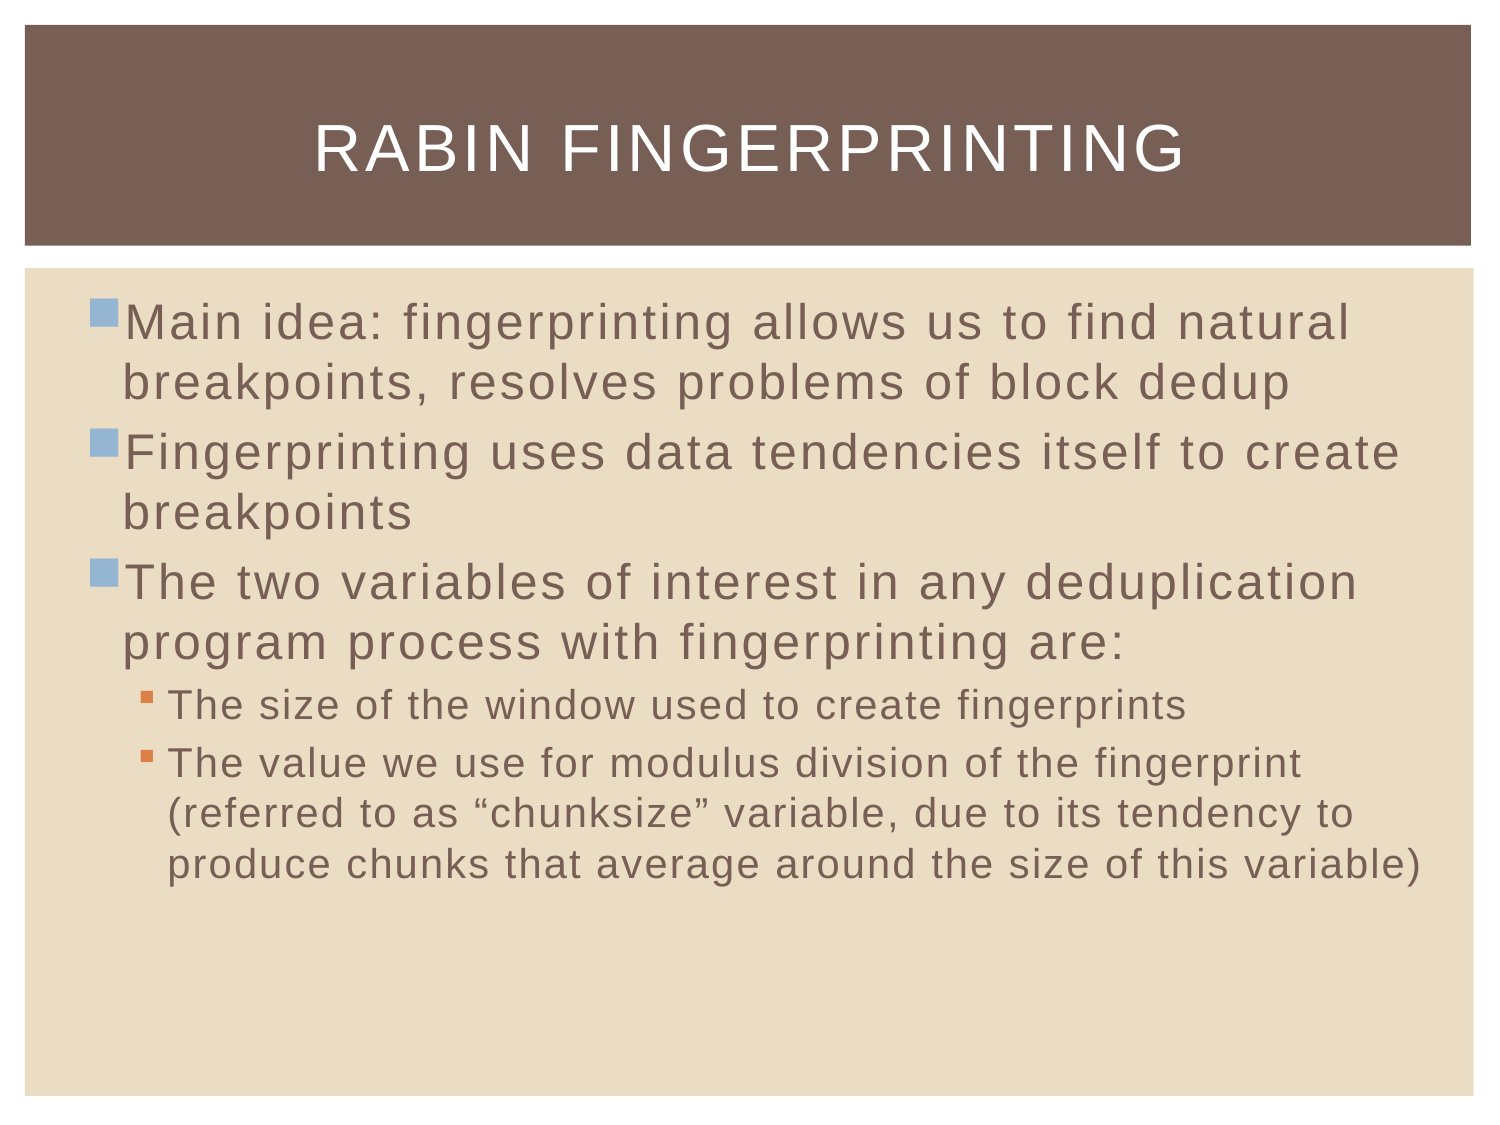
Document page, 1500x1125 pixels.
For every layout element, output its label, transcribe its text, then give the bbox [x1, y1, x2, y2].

title Rabin fingerprinting [62, 58, 1438, 232]
list Main idea: fingerprinting allows us to find natural breakpoints, resolves problems of block dedup Fingerprinting uses data tendencies itself to create breakpoints The two variables of interest in any deduplication program process with fingerprinting are: The size of the window used to create fingerprints The value we use for modulus division of the fingerprint (referred to as “chunksize” variable, due to its tendency to produce chunks that average around the size of this variable) [62, 281, 1442, 1005]
